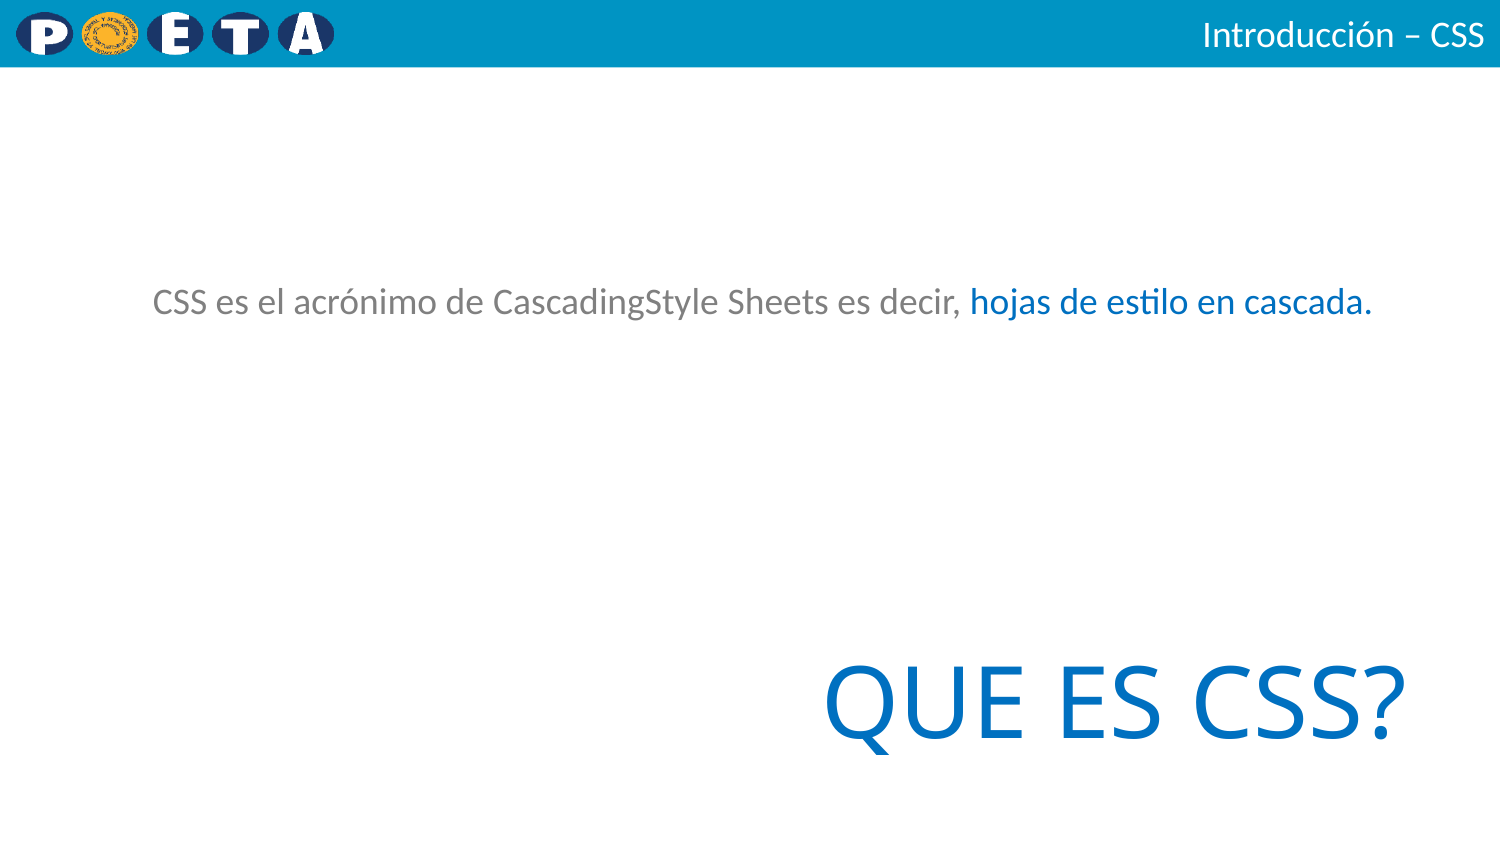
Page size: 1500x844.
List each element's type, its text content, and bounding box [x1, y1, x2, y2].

picture [82, 13, 138, 54]
text_box Introducción – CSS [0, 0, 1500, 69]
picture [148, 13, 202, 54]
picture [279, 13, 333, 54]
picture [213, 13, 268, 54]
text_box CSS es el acrónimo de CascadingStyle Sheets es decir, hojas de estilo en cascada. [93, 269, 1389, 330]
text_box QUE ES CSS? [147, 607, 1423, 789]
picture [17, 13, 72, 54]
